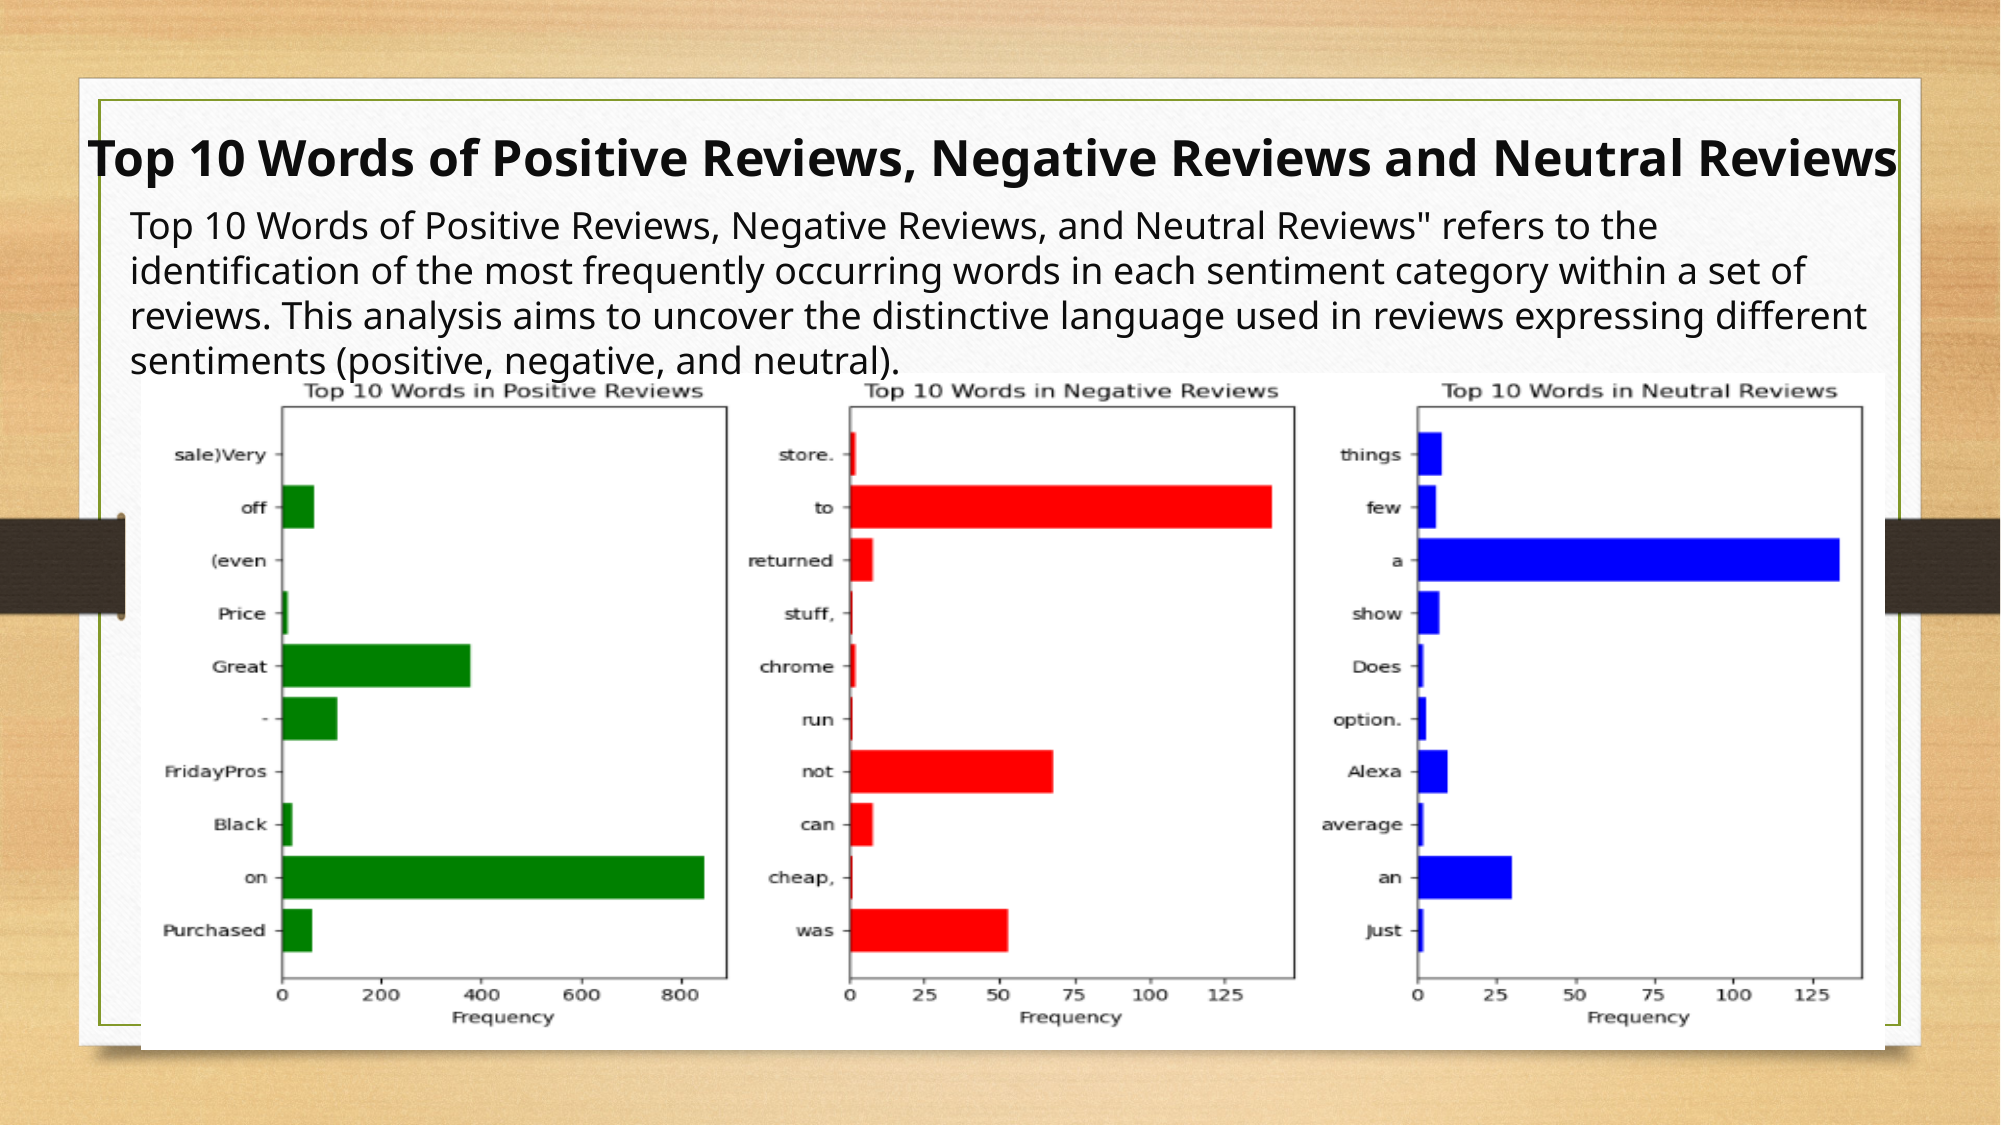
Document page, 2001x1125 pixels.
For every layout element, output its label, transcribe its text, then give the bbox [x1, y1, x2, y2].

text_box Top 10 Words of Positive Reviews, Negative Reviews, and Neutral Reviews" refers to the identification of the most frequently occurring words in each sentiment category within a set of reviews. This analysis aims to uncover the distinctive language used in reviews expressing different sentiments (positive, negative, and neutral). [115, 194, 1885, 390]
text_box Top 10 Words of Positive Reviews, Negative Reviews and Neutral Reviews [71, 118, 1916, 194]
picture [0, 0, 2001, 1125]
